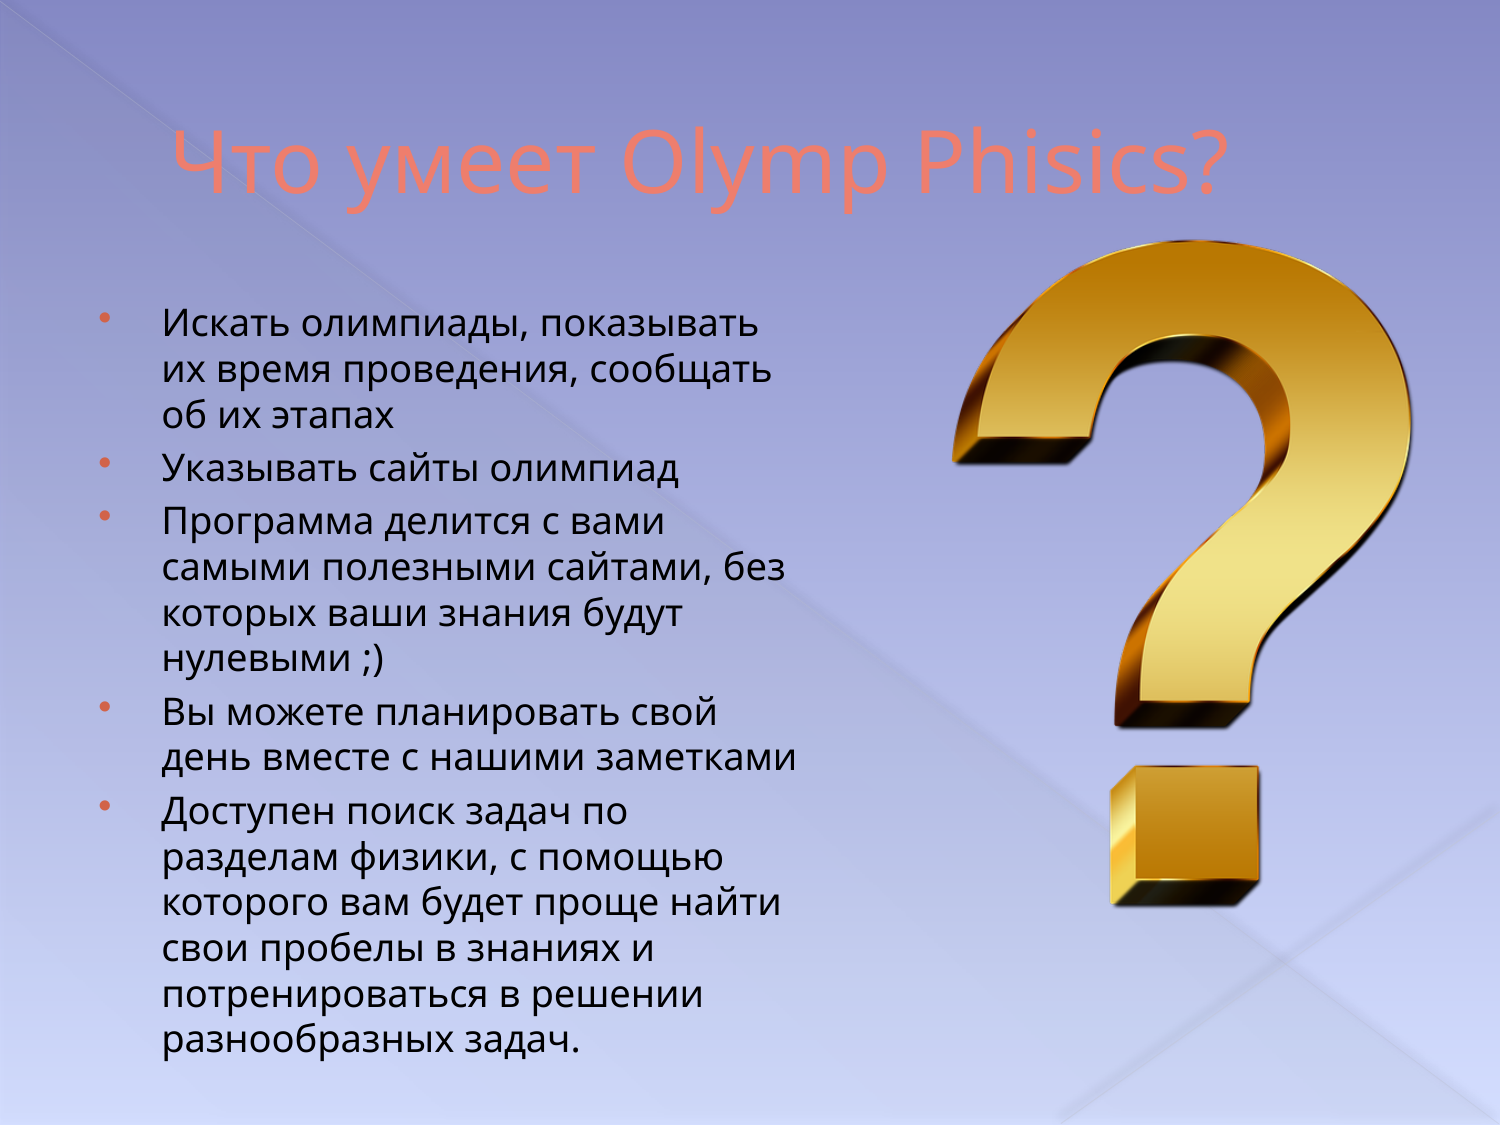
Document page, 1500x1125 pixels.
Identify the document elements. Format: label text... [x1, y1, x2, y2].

list Искать олимпиады, показывать их время проведения, сообщать об их этапах Указывать сайты олимпиад Программа делится с вами самыми полезными сайтами, без которых ваши знания будут нулевыми ;) Вы можете планировать свой день вместе с нашими заметками Доступен поиск задач по разделам физики, с помощью которого вам будет проще найти свои пробелы в знаниях и потренироваться в решении разнообразных задач. [75, 291, 821, 1094]
title Что умеет Olymp Phisics? [75, 43, 1425, 274]
picture [796, 172, 1500, 971]
